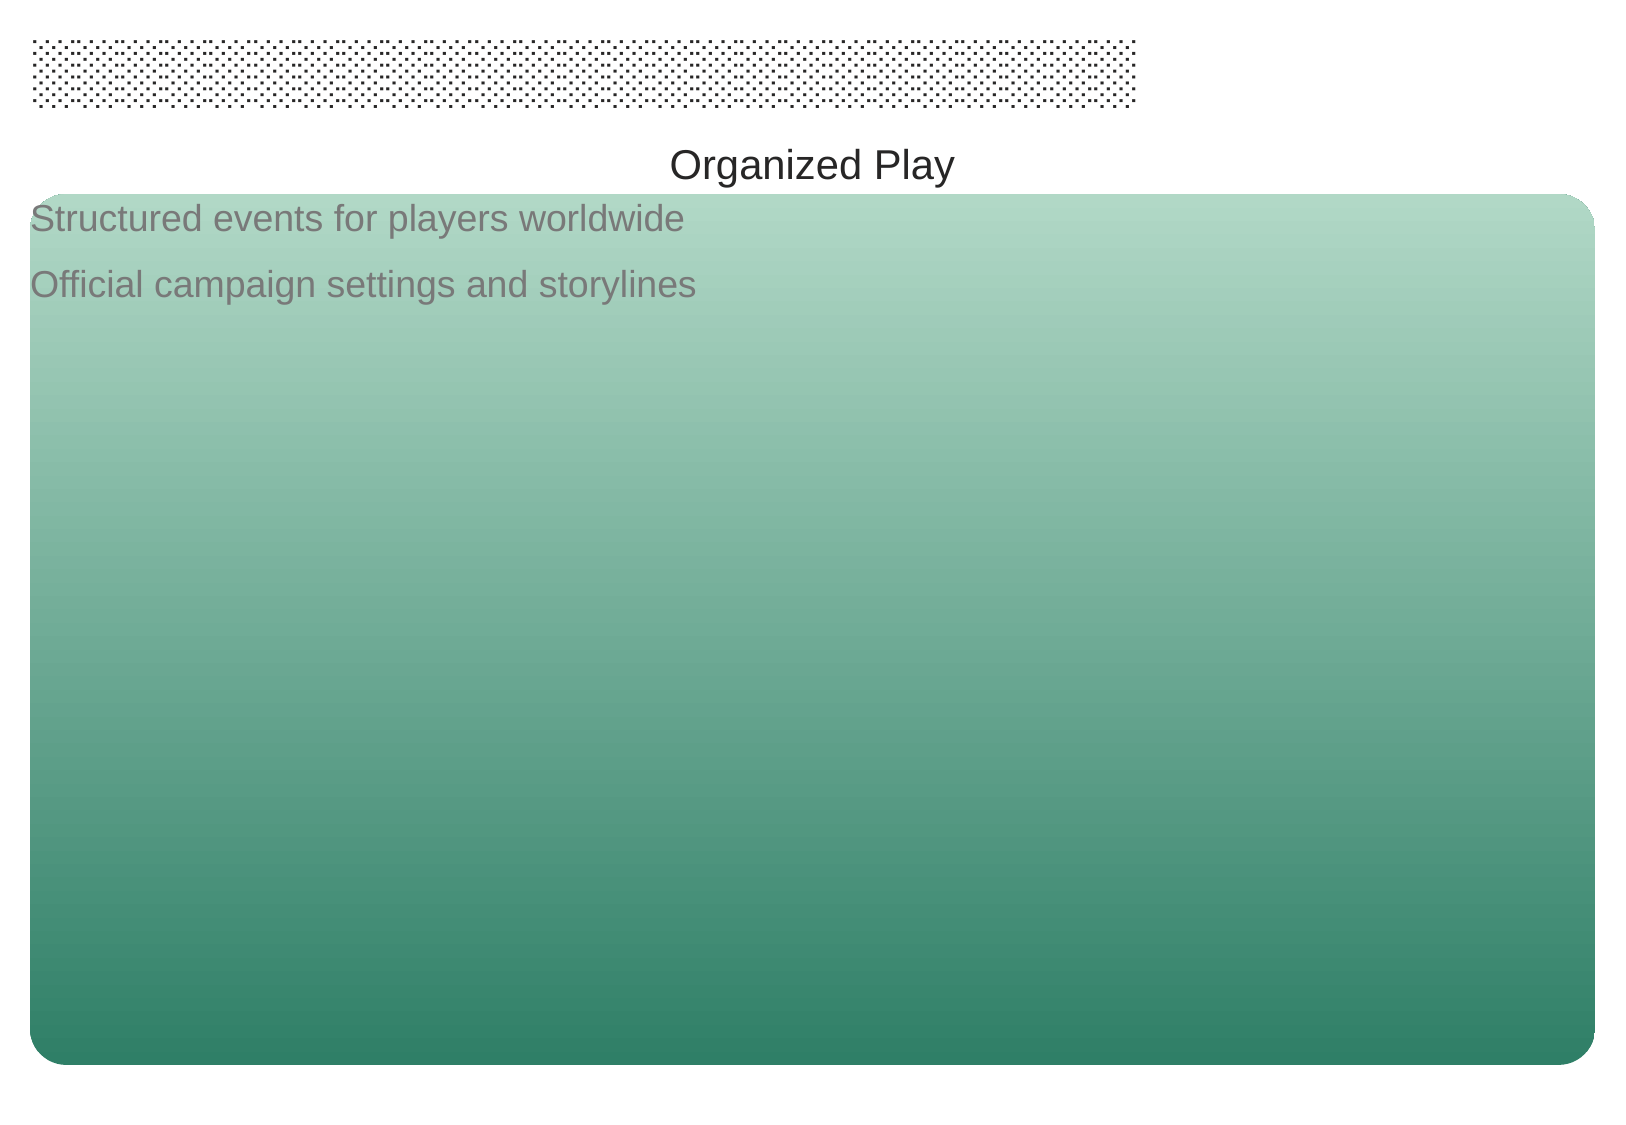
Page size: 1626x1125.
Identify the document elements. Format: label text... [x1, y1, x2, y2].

title ░░░░░░░░░░░░░░░░░░░░░░░░░ [29, 29, 1596, 93]
list Structured events for players worldwide Official campaign settings and storylines [29, 195, 1596, 1066]
title Organized Play [29, 136, 1596, 195]
